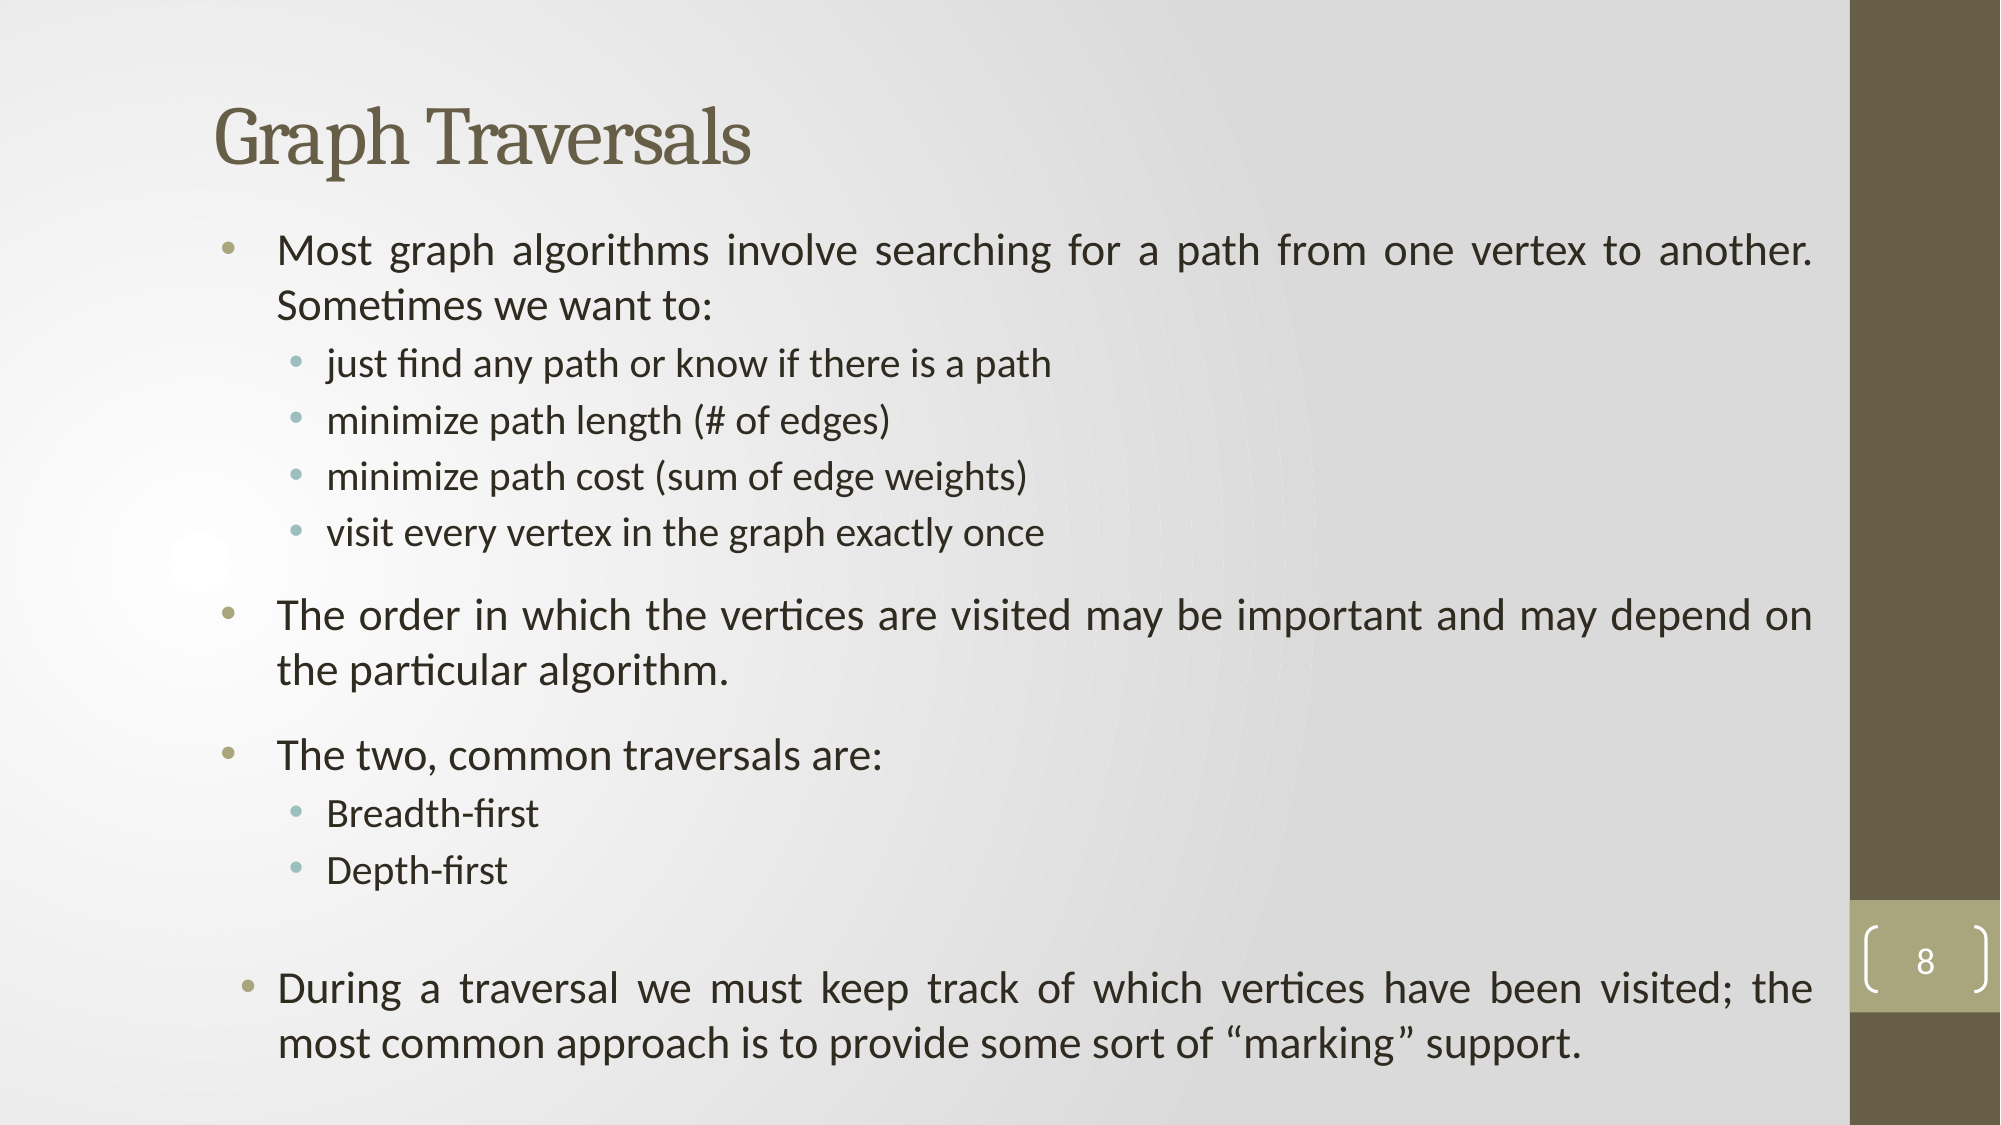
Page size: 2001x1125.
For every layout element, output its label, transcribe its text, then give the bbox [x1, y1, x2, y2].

list Most graph algorithms involve searching for a path from one vertex to another. Sometimes we want to: just find any path or know if there is a path minimize path length (# of edges) minimize path cost (sum of edge weights) visit every vertex in the graph exactly once The order in which the vertices are visited may be important and may depend on the particular algorithm. The two, common traversals are: Breadth-first Depth-first During a traversal we must keep track of which vertices have been visited; the most common approach is to provide some sort of “marking” support. [179, 212, 1830, 1125]
text_box Graph Traversals [200, 62, 1213, 200]
slide_number 8 [1864, 925, 1988, 994]
